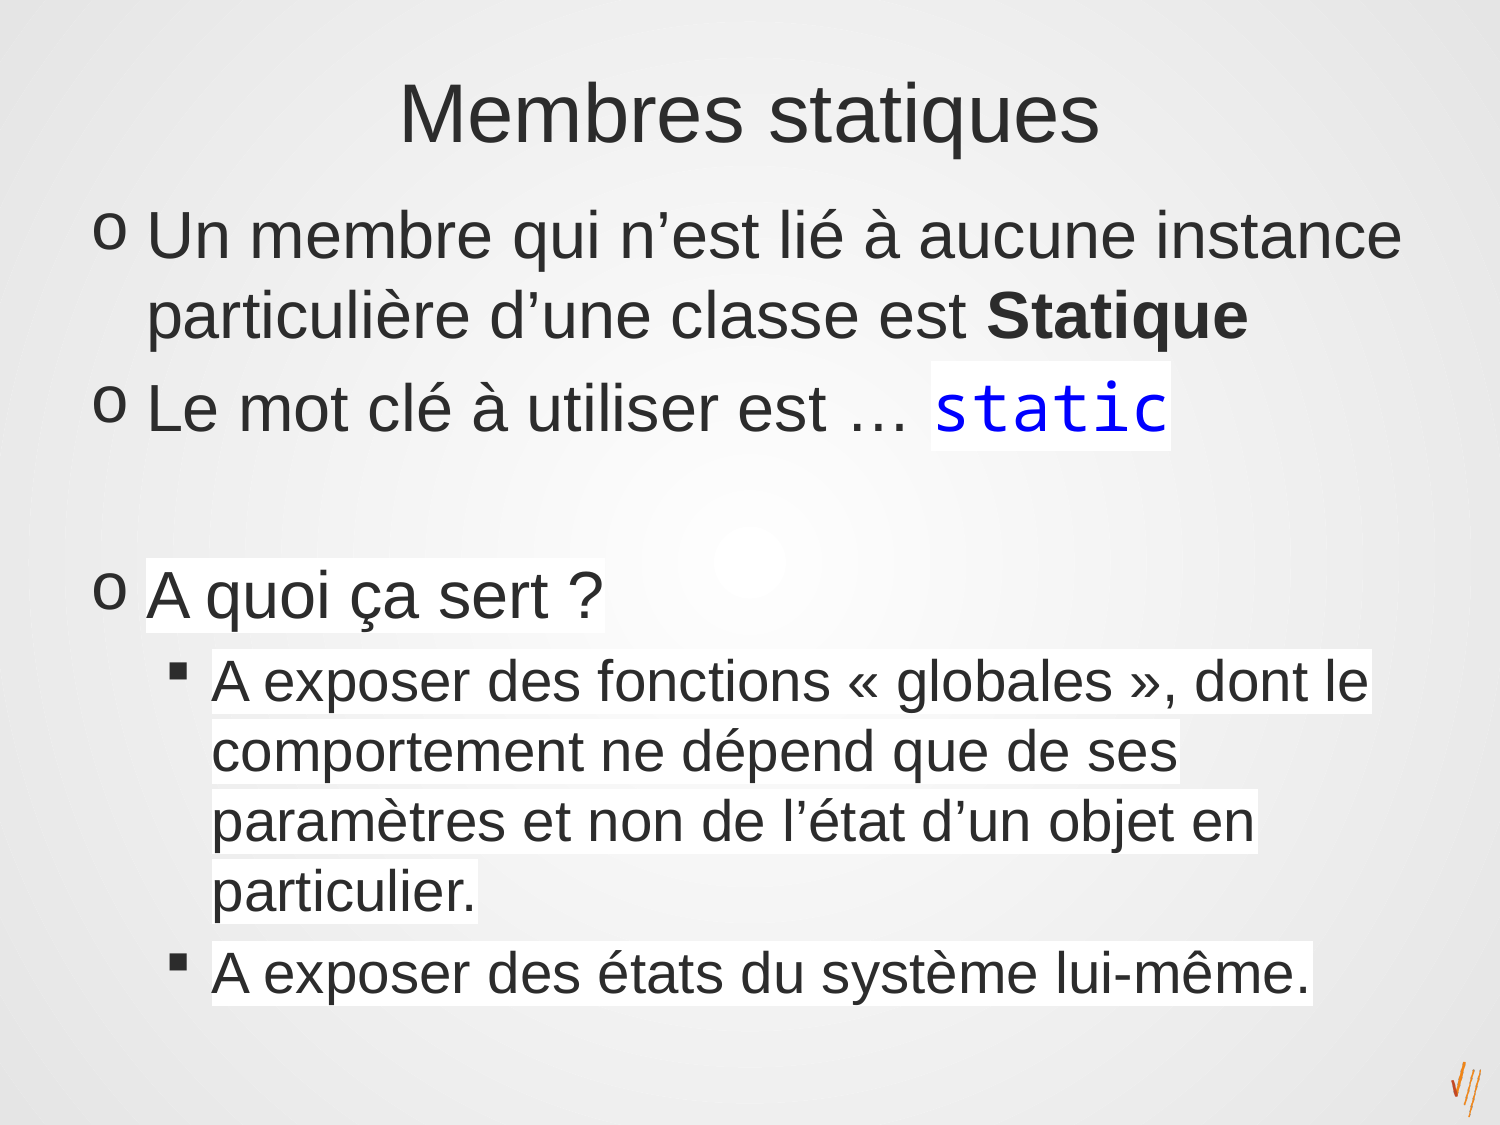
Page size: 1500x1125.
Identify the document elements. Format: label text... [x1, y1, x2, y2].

title Membres statiques [64, 30, 1436, 180]
picture [1435, 1058, 1498, 1121]
list Un membre qui n’est lié à aucune instance particulière d’une classe est Statique Le mot clé à utiliser est … static A quoi ça sert ? A exposer des fonctions « globales », dont le comportement ne dépend que de ses paramètres et non de l’état d’un objet en particulier. A exposer des états du système lui-même. [75, 184, 1453, 1025]
